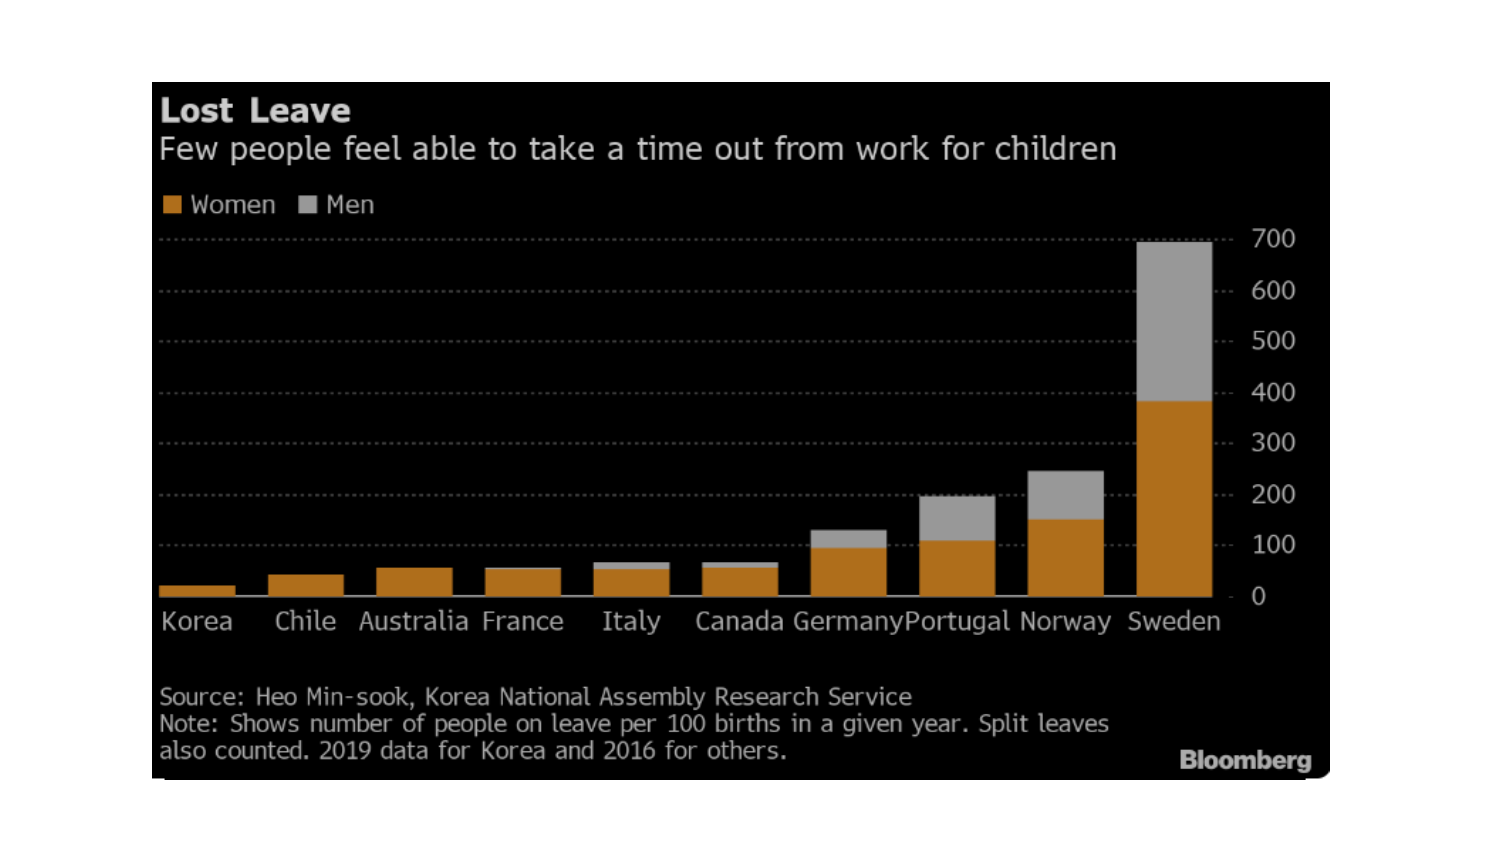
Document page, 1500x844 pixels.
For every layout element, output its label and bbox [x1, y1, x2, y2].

picture [152, 81, 1330, 780]
